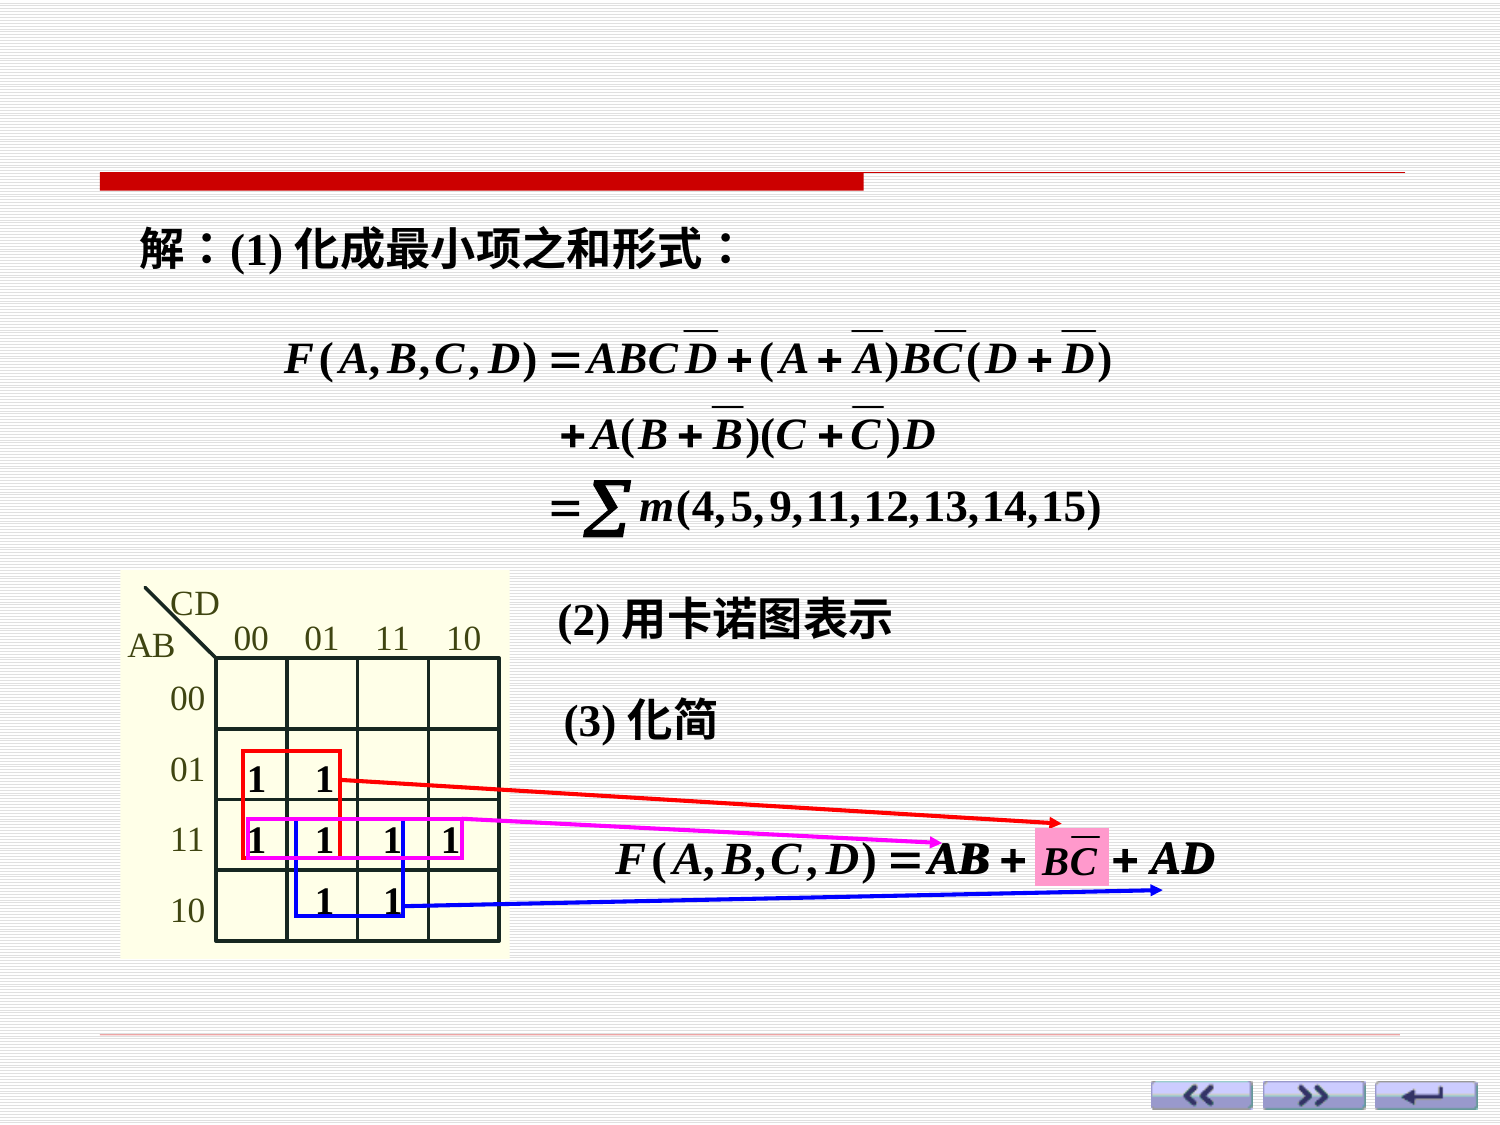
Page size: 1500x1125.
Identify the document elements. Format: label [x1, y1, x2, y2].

picture [1151, 1081, 1253, 1110]
picture [1263, 1081, 1366, 1110]
picture [111, 207, 1242, 959]
picture [1375, 1081, 1478, 1110]
